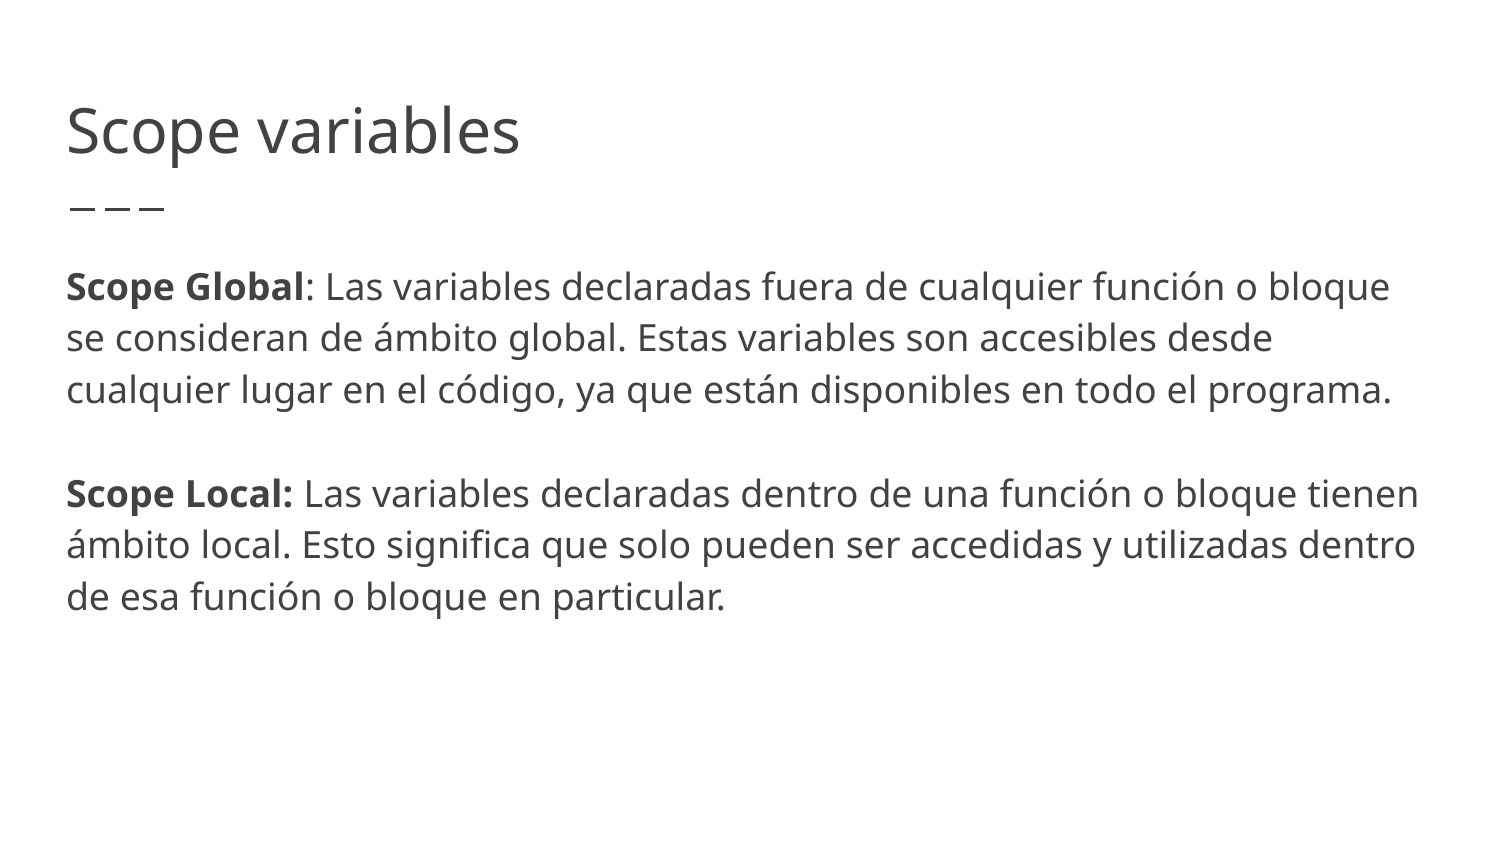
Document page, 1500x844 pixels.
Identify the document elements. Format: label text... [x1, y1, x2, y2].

list Scope Global: Las variables declaradas fuera de cualquier función o bloque se consideran de ámbito global. Estas variables son accesibles desde cualquier lugar en el código, ya que están disponibles en todo el programa. Scope Local: Las variables declaradas dentro de una función o bloque tienen ámbito local. Esto significa que solo pueden ser accedidas y utilizadas dentro de esa función o bloque en particular. [51, 240, 1449, 750]
title Scope variables [51, 61, 1449, 182]
